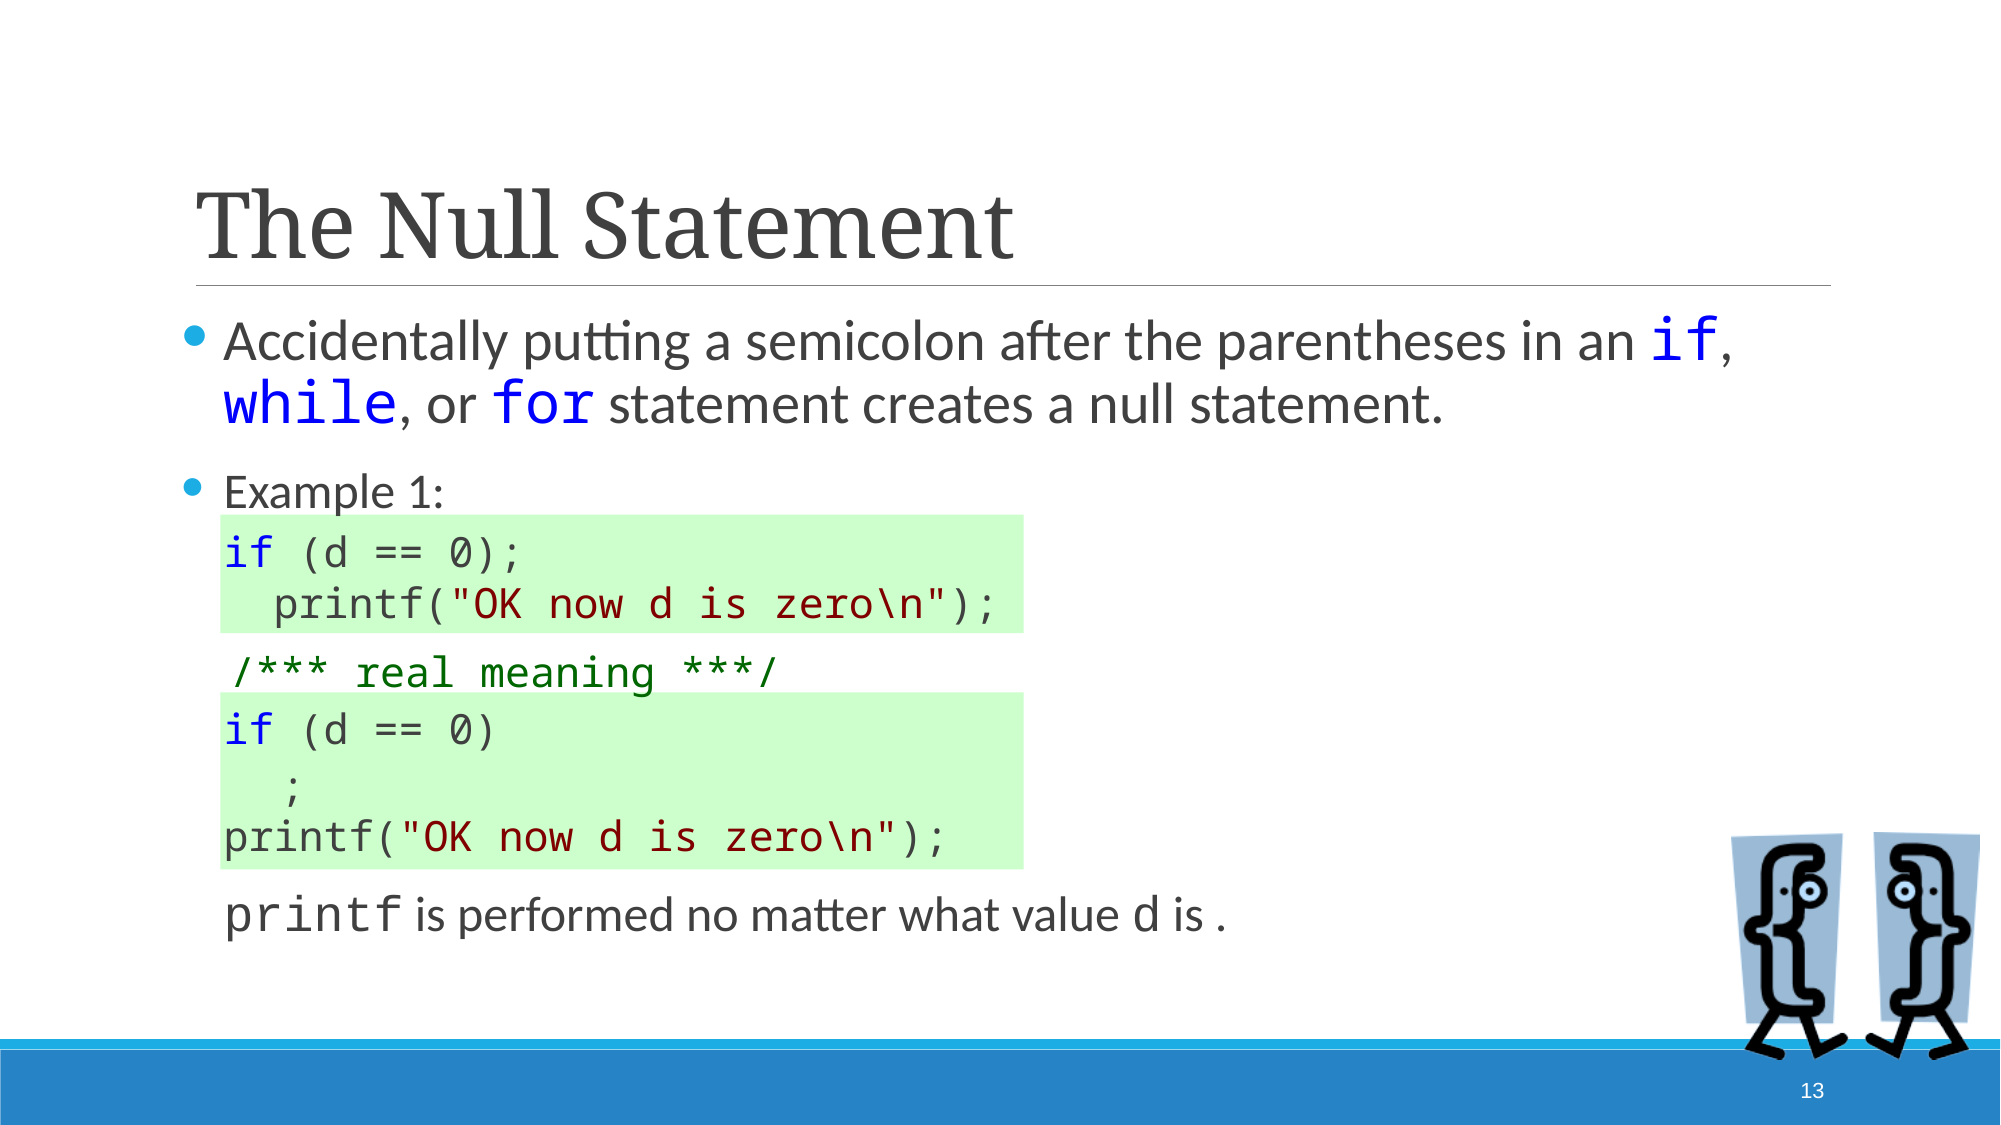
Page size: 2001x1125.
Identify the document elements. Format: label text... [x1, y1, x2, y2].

slide_number 13 [1624, 1059, 1840, 1120]
list Accidentally putting a semicolon after the parentheses in an if, while, or for statement creates a null statement. Example 1: if (d == 0); printf("OK now d is zero\n"); /*** real meaning ***/ if (d == 0) ; printf("OK now d is zero\n"); printf is performed no matter what value d is . [180, 302, 1830, 963]
title The Null Statement [180, 47, 1830, 285]
